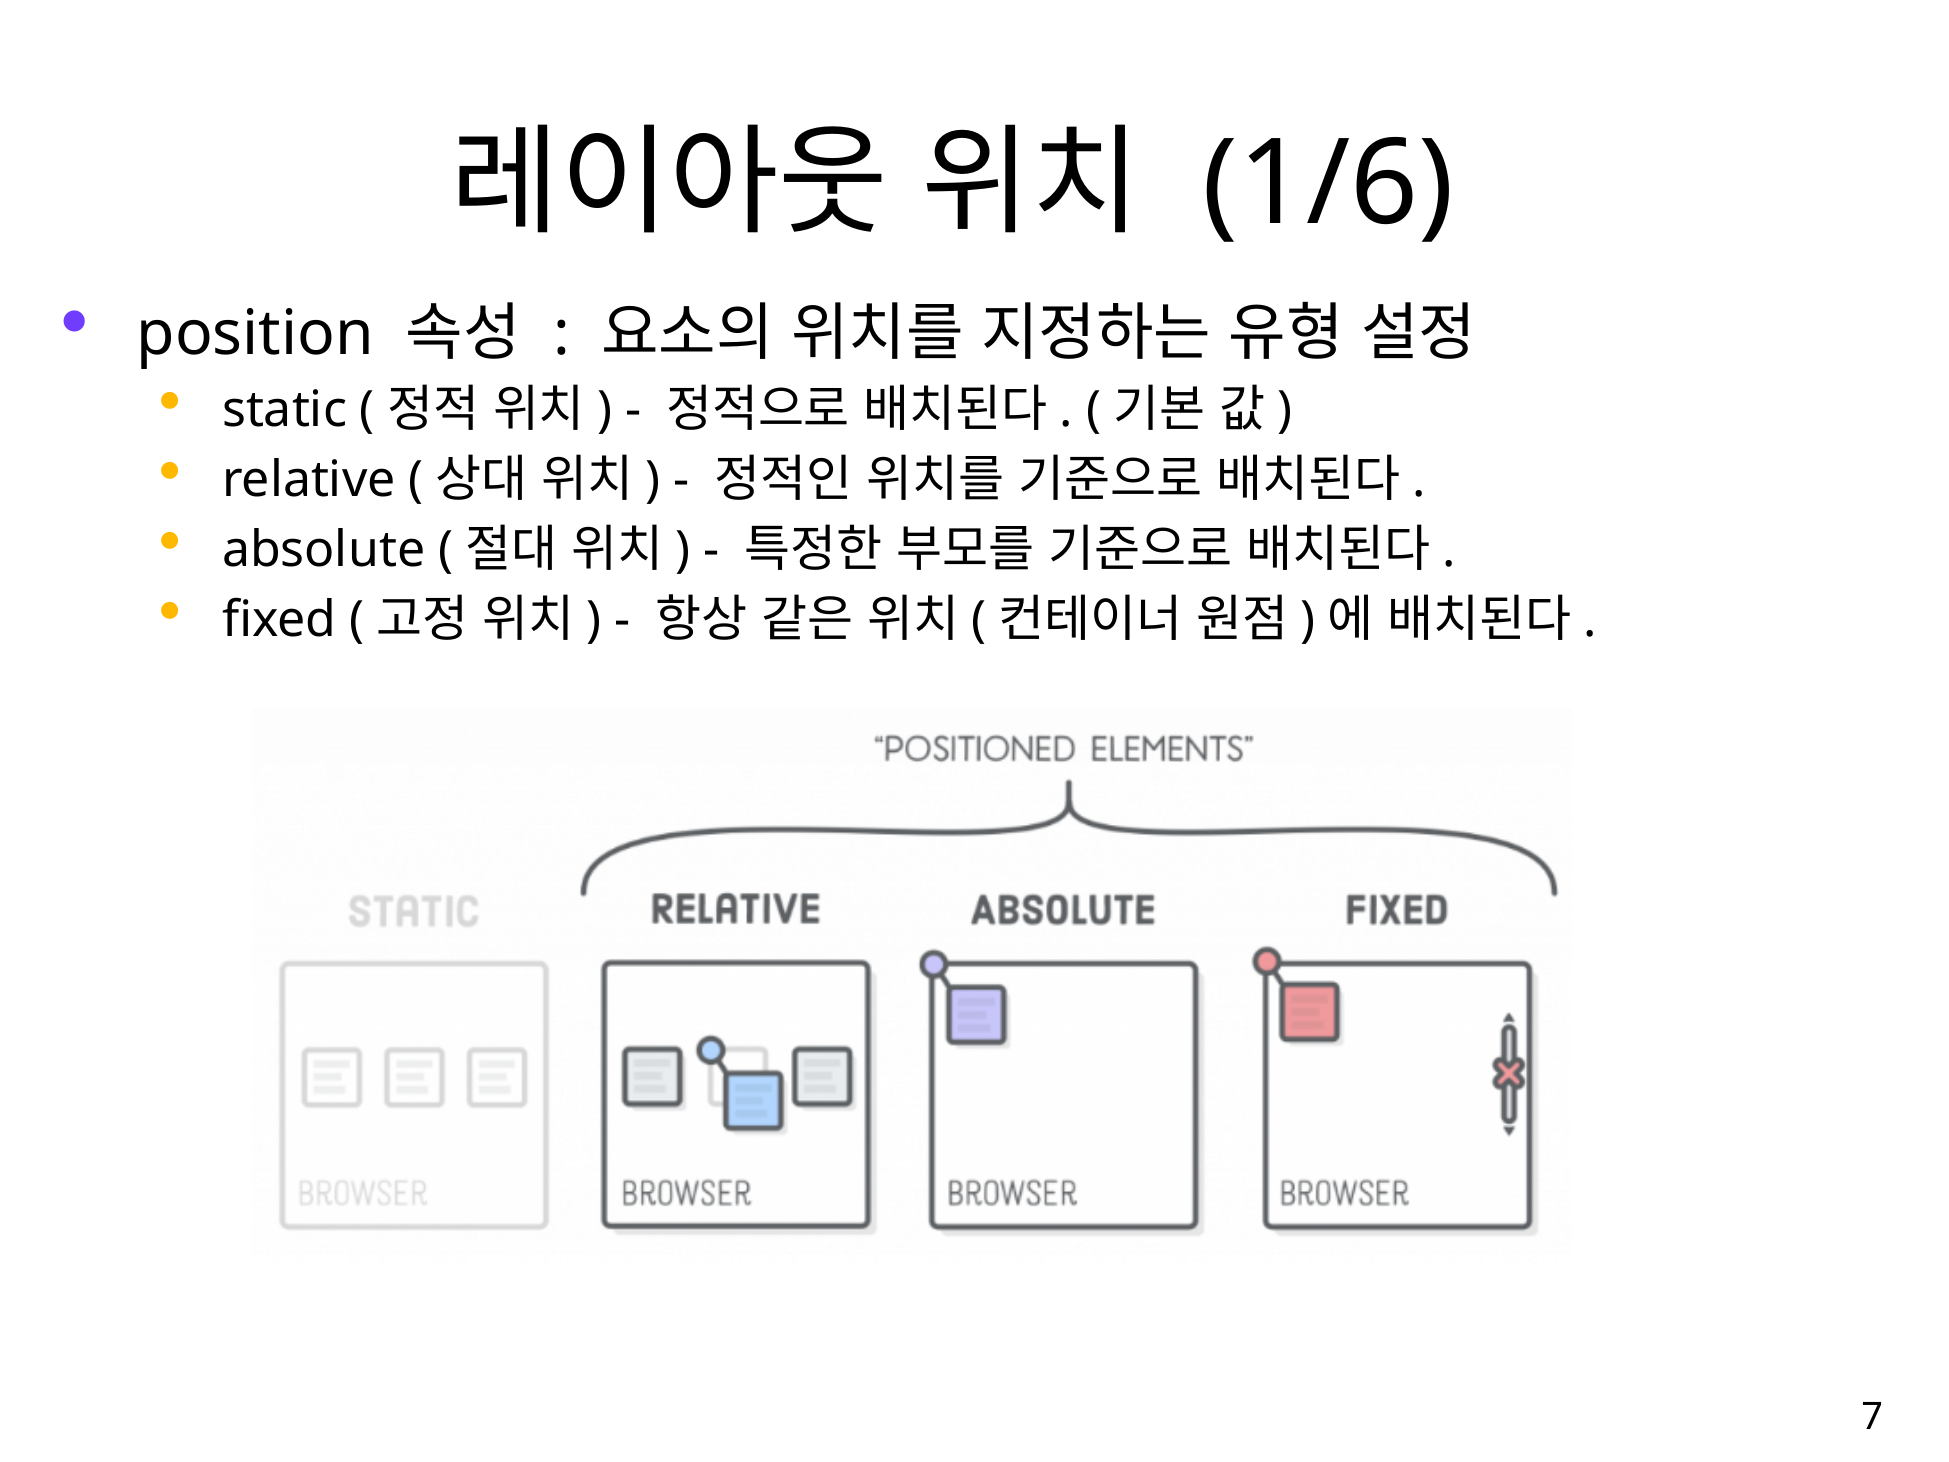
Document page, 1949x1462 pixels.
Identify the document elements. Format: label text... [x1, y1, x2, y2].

list position 속성 : 요소의 위치를 지정하는 유형 설정 static (정적 위치) - 정적으로 배치된다. (기본 값) relative (상대 위치) - 정적인 위치를 기준으로 배치된다. absolute (절대 위치) - 특정한 부모를 기준으로 배치된다. fixed (고정 위치) - 항상 같은 위치(컨테이너 원점)에 배치된다. [48, 284, 1897, 1373]
title 레이아웃 위치 (1/6) [156, 92, 1749, 255]
picture [251, 708, 1593, 1284]
slide_number 7 [1496, 1372, 1899, 1462]
